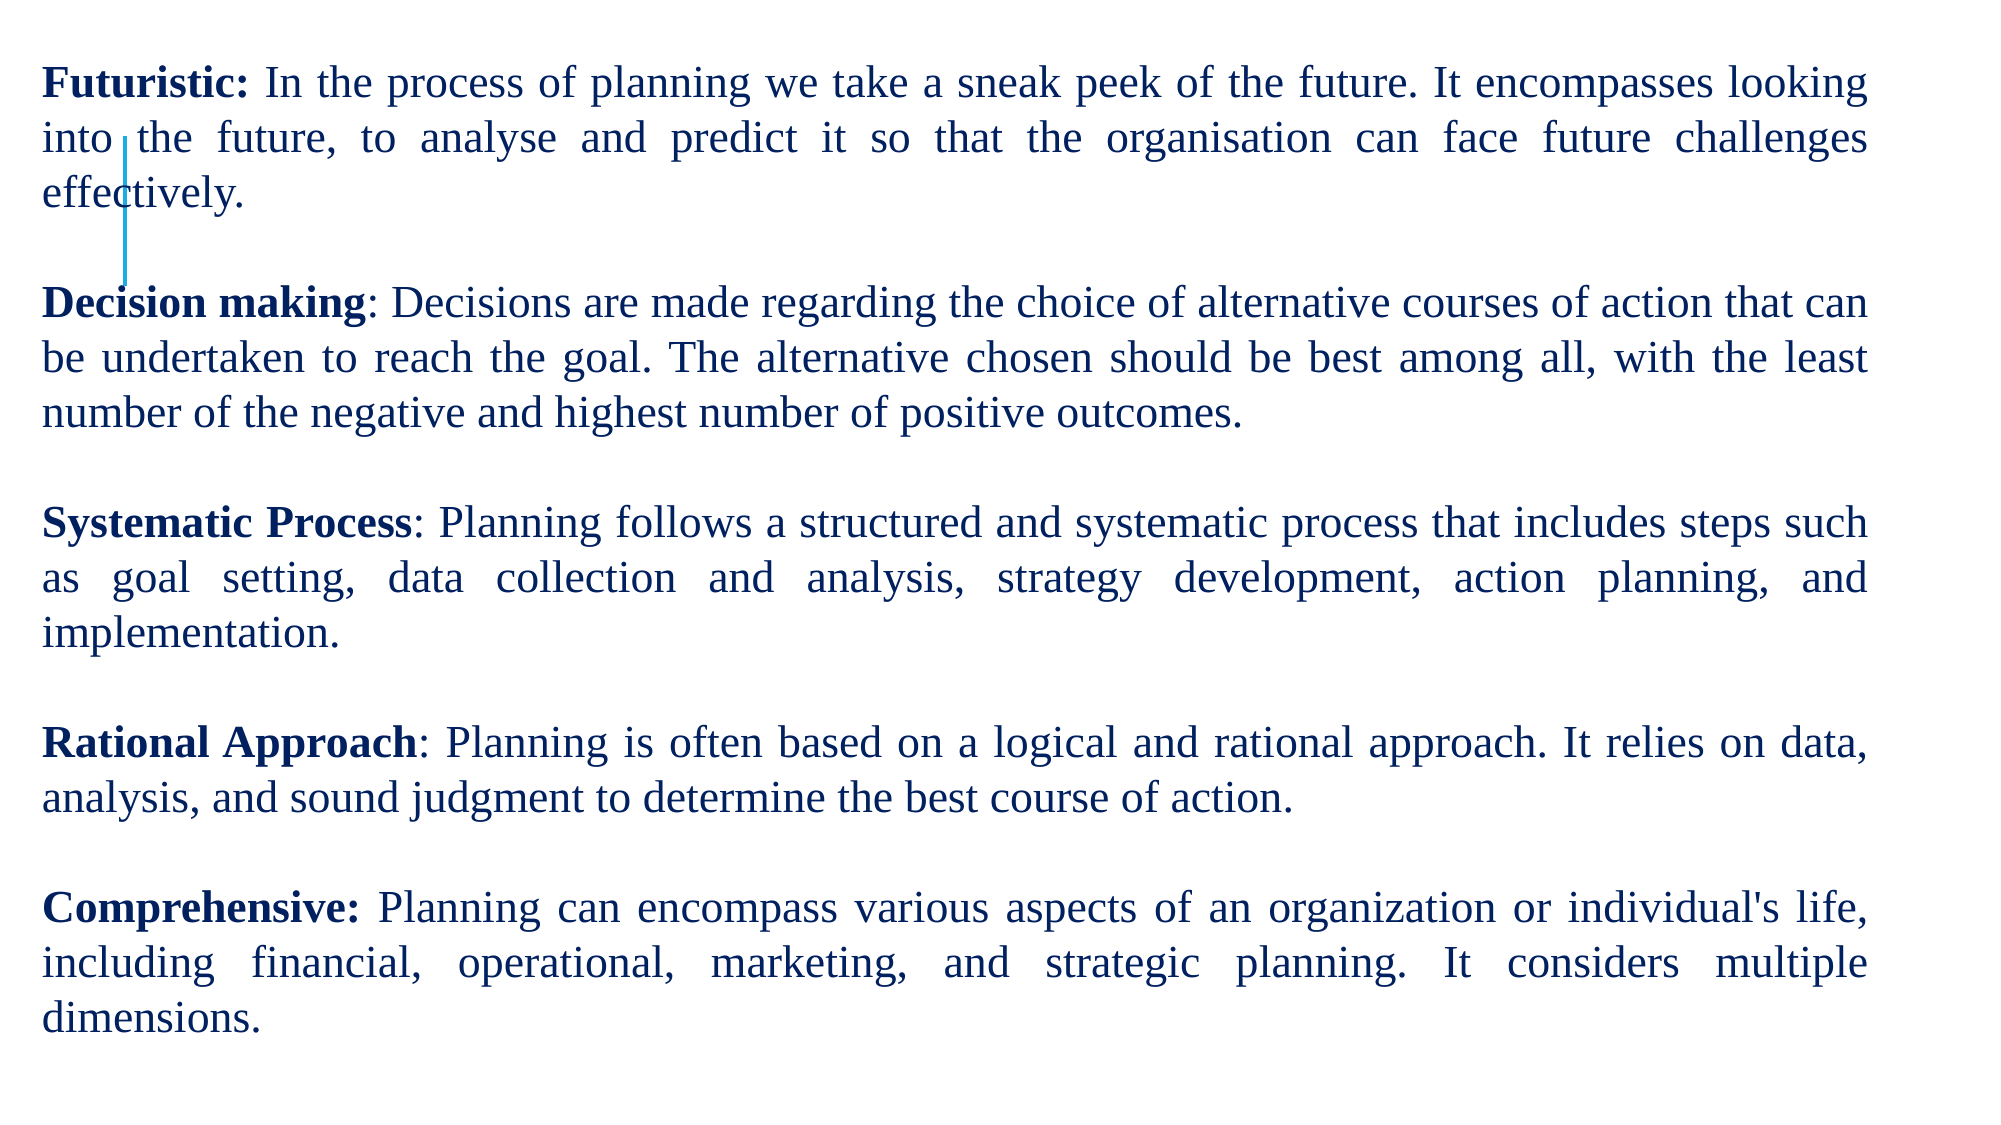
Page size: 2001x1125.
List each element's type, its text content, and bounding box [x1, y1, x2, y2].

text_box Futuristic: In the process of planning we take a sneak peek of the future. It encompasses looking into the future, to analyse and predict it so that the organisation can face future challenges effectively. Decision making: Decisions are made regarding the choice of alternative courses of action that can be undertaken to reach the goal. The alternative chosen should be best among all, with the least number of the negative and highest number of positive outcomes. Systematic Process: Planning follows a structured and systematic process that includes steps such as goal setting, data collection and analysis, strategy development, action planning, and implementation. Rational Approach: Planning is often based on a logical and rational approach. It relies on data, analysis, and sound judgment to determine the best course of action. Comprehensive: Planning can encompass various aspects of an organization or individual's life, including financial, operational, marketing, and strategic planning. It considers multiple dimensions. [27, 44, 1885, 1105]
